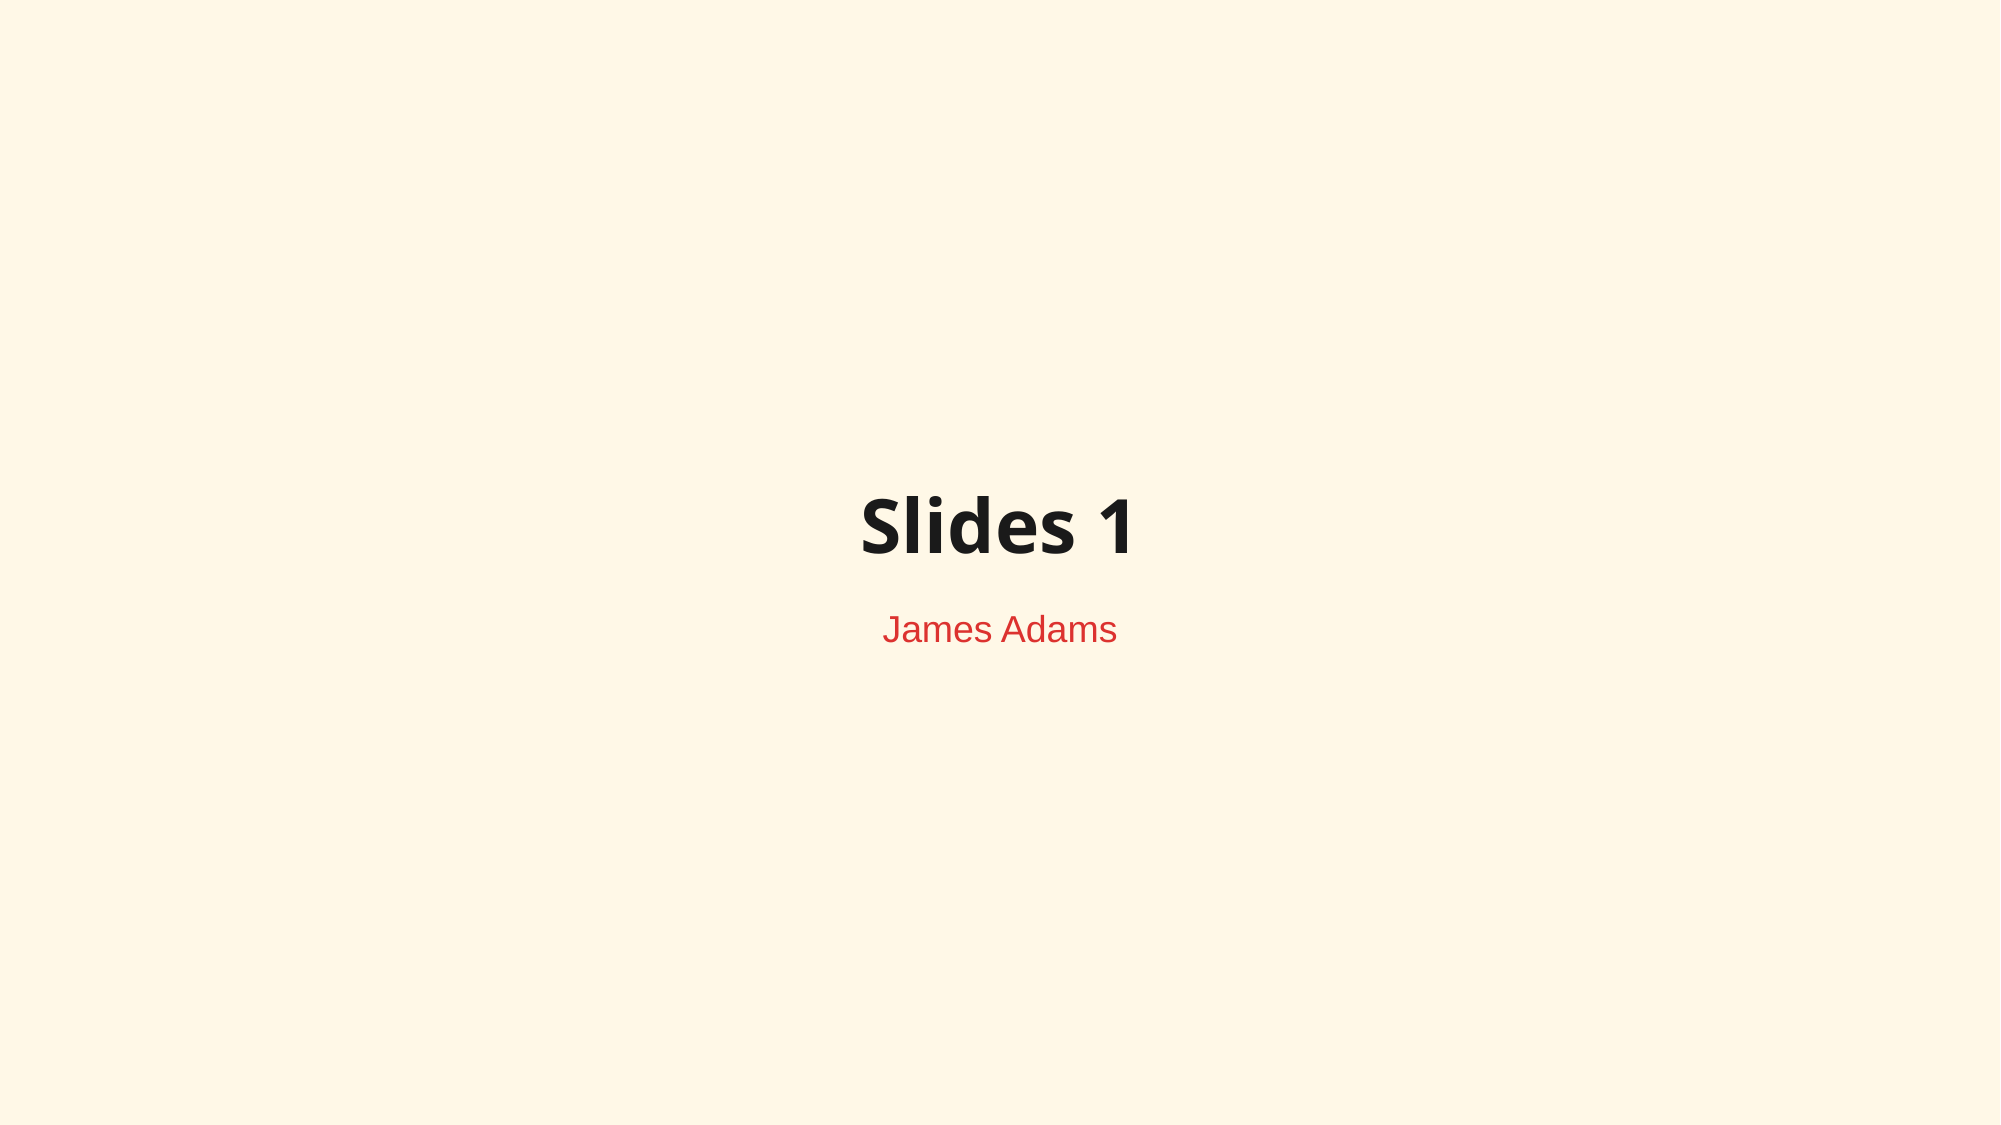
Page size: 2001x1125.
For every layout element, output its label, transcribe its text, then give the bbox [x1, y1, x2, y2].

title Slides 1 [249, 184, 1750, 578]
subtitle James Adams [249, 592, 1750, 863]
